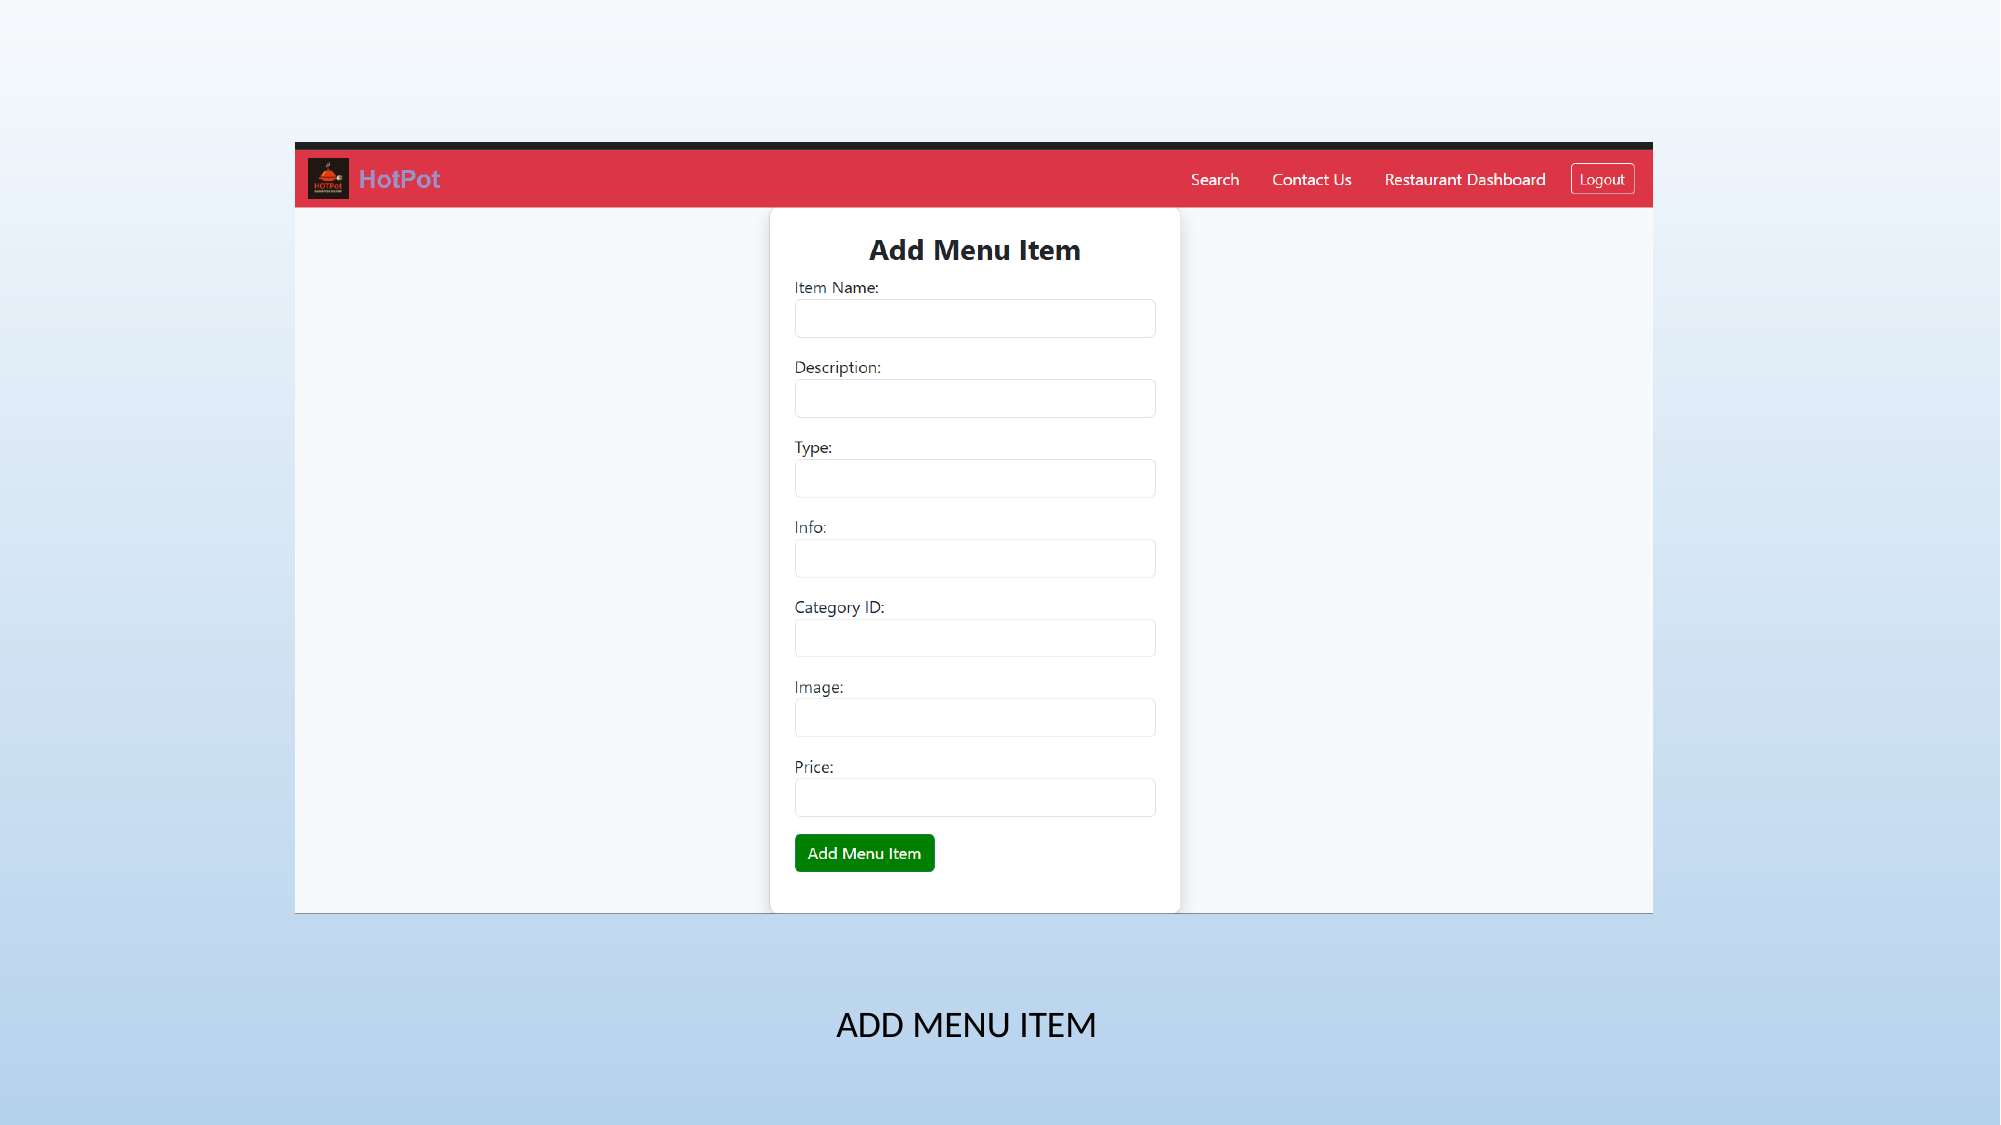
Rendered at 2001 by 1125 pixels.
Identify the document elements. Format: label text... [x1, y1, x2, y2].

picture [295, 142, 1653, 914]
text_box ADD MENU ITEM [821, 992, 1264, 1052]
